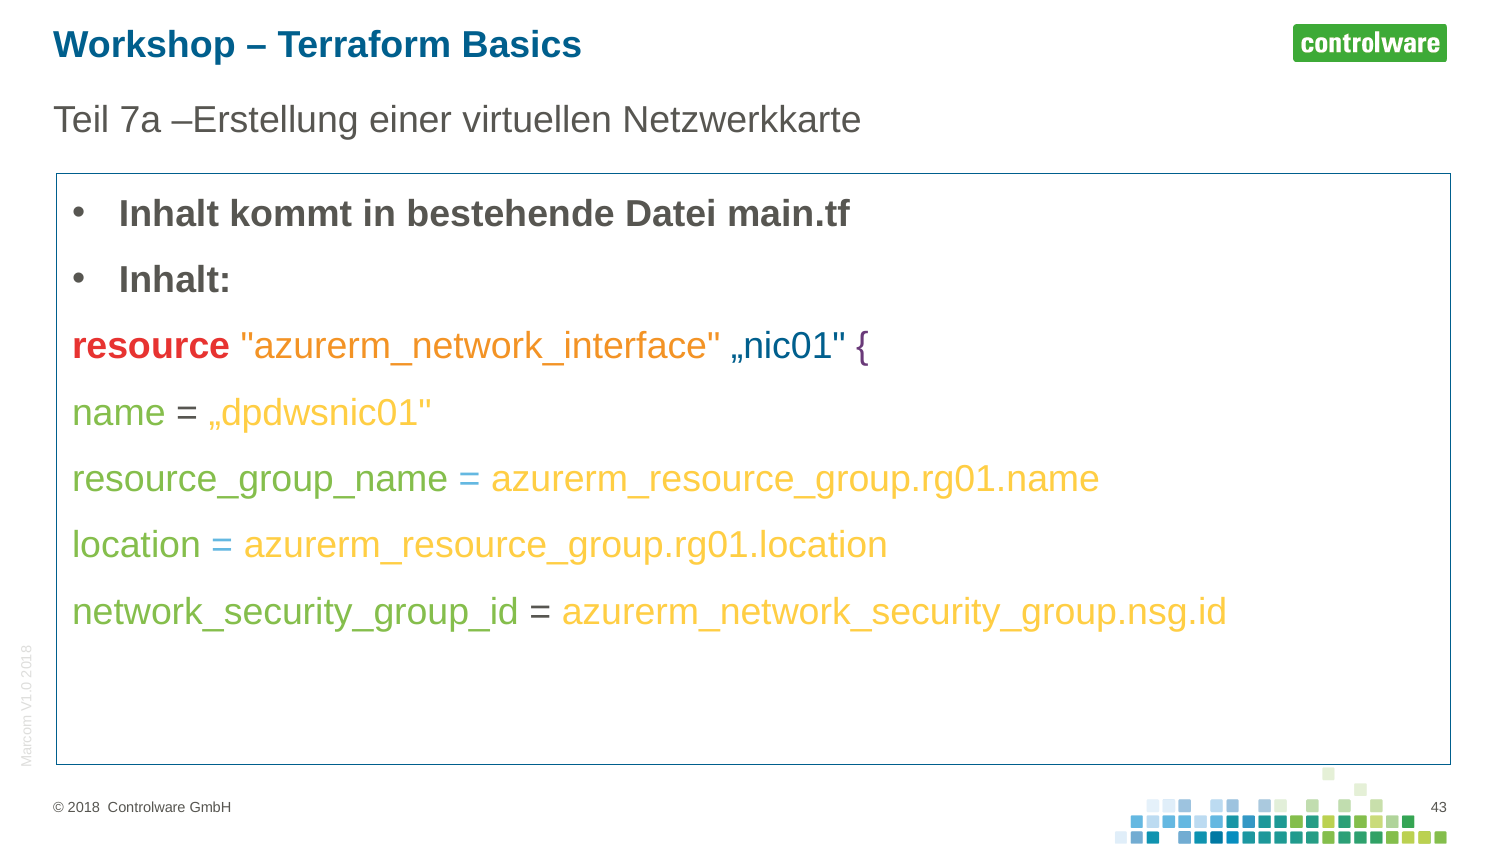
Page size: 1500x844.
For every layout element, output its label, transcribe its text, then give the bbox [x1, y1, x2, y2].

list Teil 7a –Erstellung einer virtuellen Netzwerkkarte [53, 79, 1447, 159]
title Workshop – Terraform Basics [53, 20, 1447, 65]
list Inhalt kommt in bestehende Datei main.tf Inhalt: resource "azurerm_network_interface" „nic01" { name = „dpdwsnic01" resource_group_name = azurerm_resource_group.rg01.name location = azurerm_resource_group.rg01.location network_security_group_id = azurerm_network_security_group.nsg.id [56, 173, 1451, 765]
picture [1114, 767, 1447, 844]
